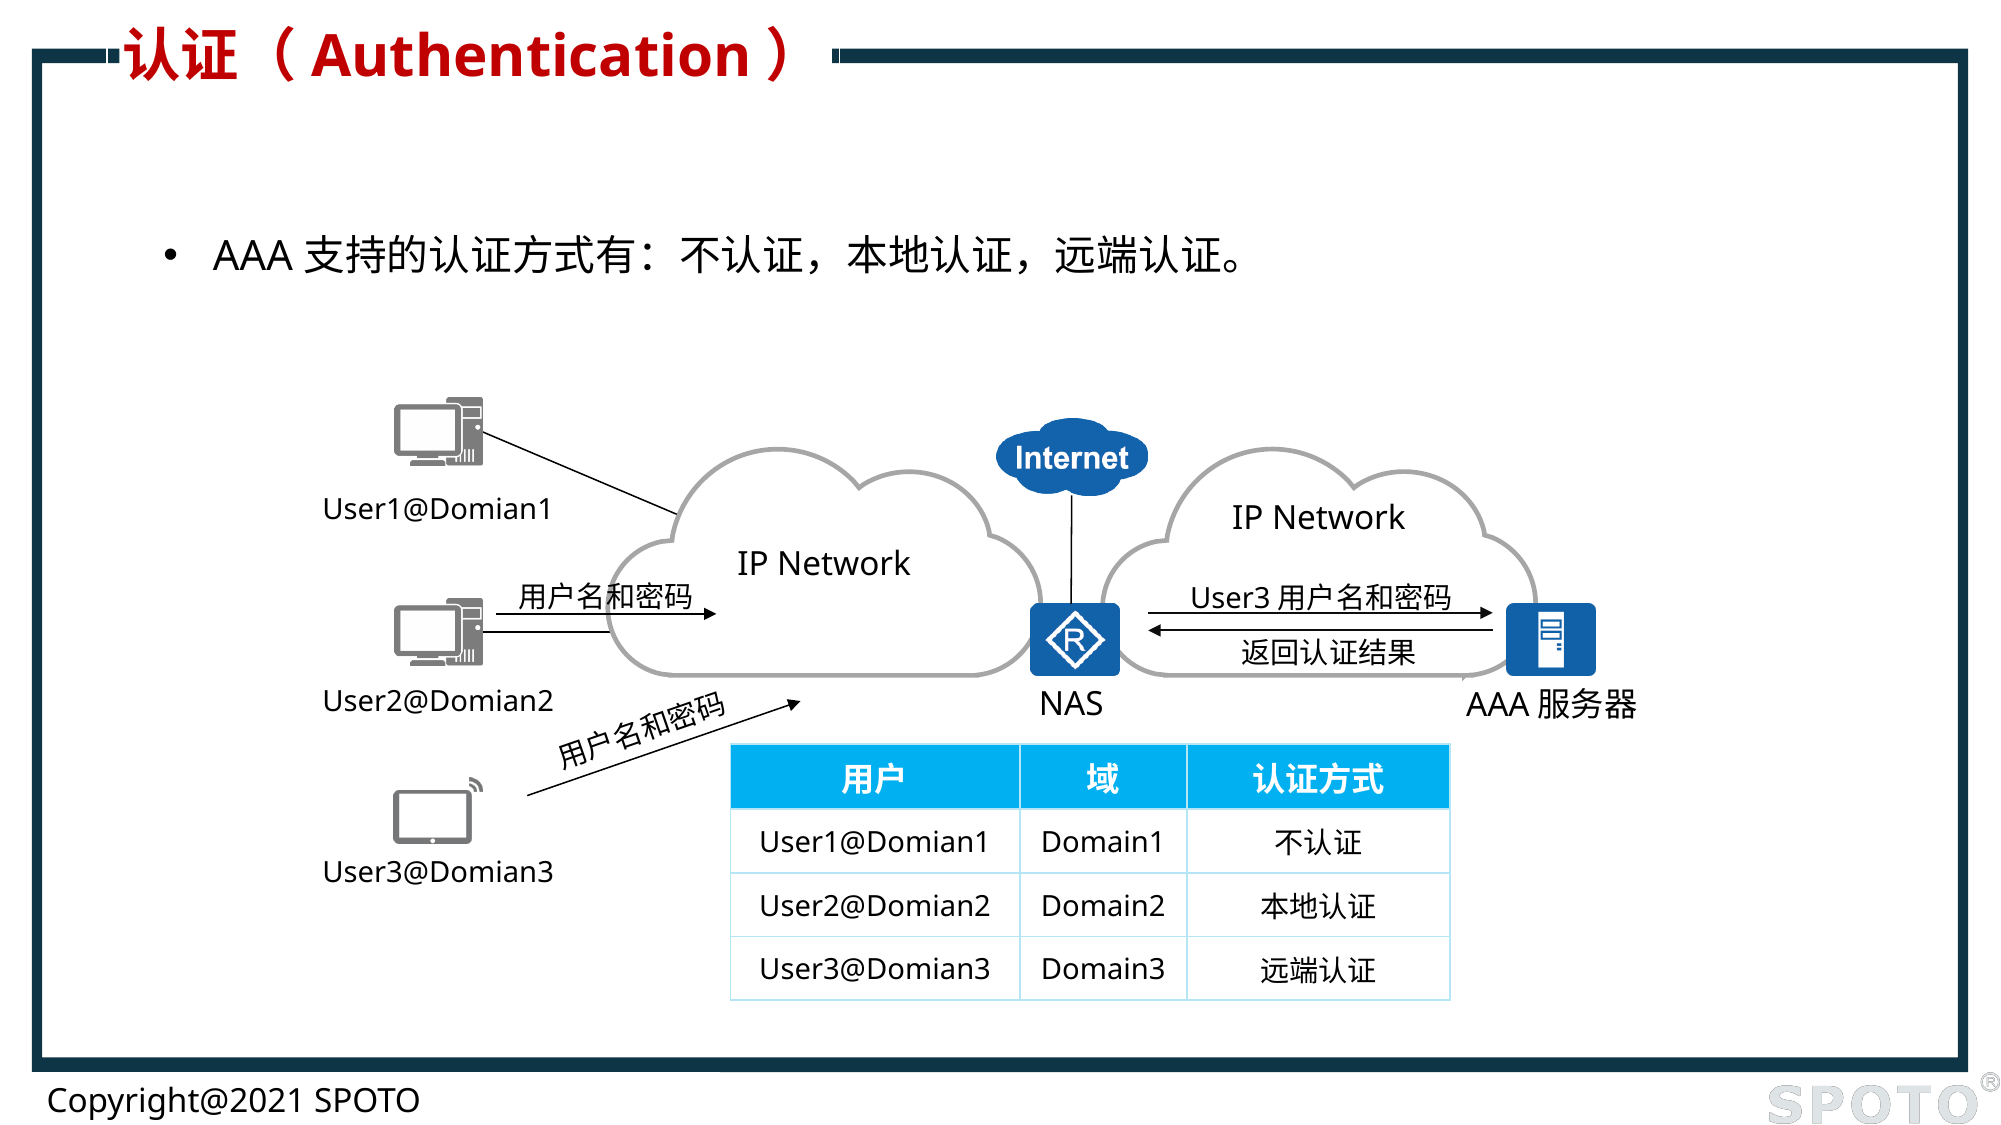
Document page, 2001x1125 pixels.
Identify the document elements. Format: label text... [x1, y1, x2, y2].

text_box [309, 397, 1651, 897]
table_cell User3@Domian3 [731, 937, 1019, 999]
table_cell Domain3 [1021, 937, 1186, 999]
list AAA支持的认证方式有：不认证，本地认证，远端认证。 [149, 202, 2000, 337]
table_cell Domain2 [1021, 897, 1186, 936]
table_cell 本地认证 [1188, 897, 1449, 936]
title 认证（Authentication） [106, 2, 840, 112]
table_cell 远端认证 [1188, 937, 1449, 999]
table_cell User2@Domian2 [731, 897, 1019, 936]
